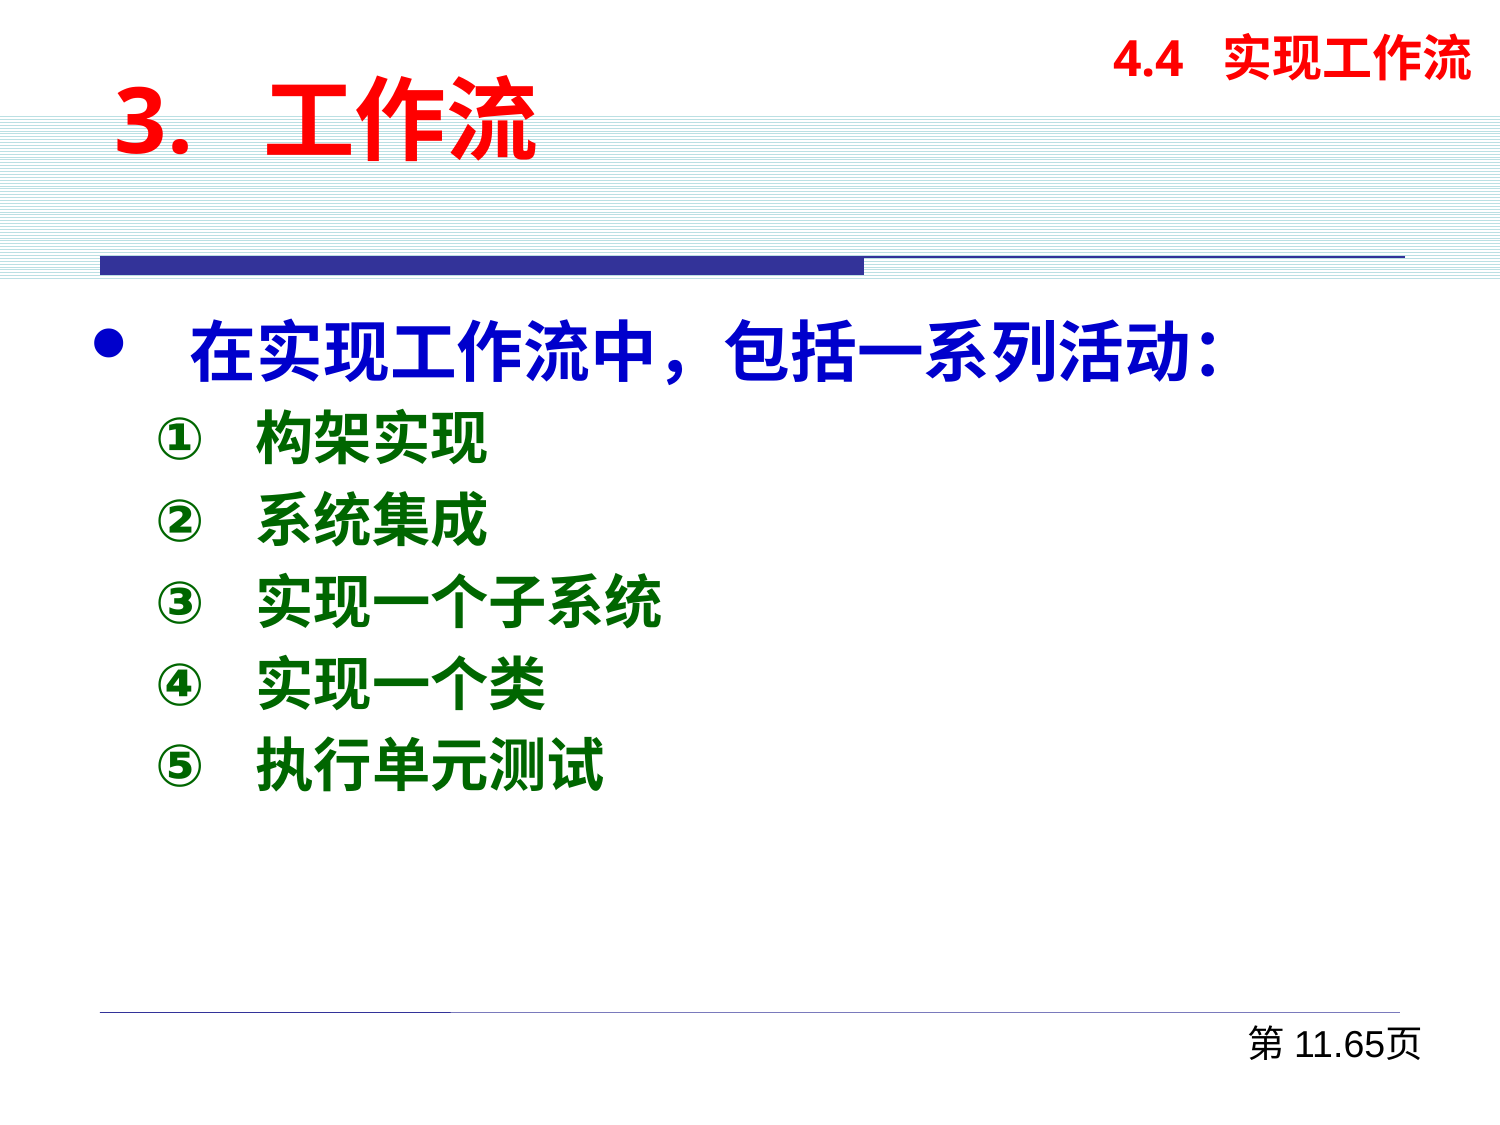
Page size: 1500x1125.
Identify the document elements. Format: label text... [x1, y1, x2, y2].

title 3. 工作流 [99, 46, 1341, 188]
text_box 第11.65页 [1087, 1012, 1438, 1069]
text_box 4.4 实现工作流 [962, 21, 1488, 92]
list 在实现工作流中，包括一系列活动： 构架实现 系统集成 实现一个子系统 实现一个类 执行单元测试 [74, 302, 1426, 826]
